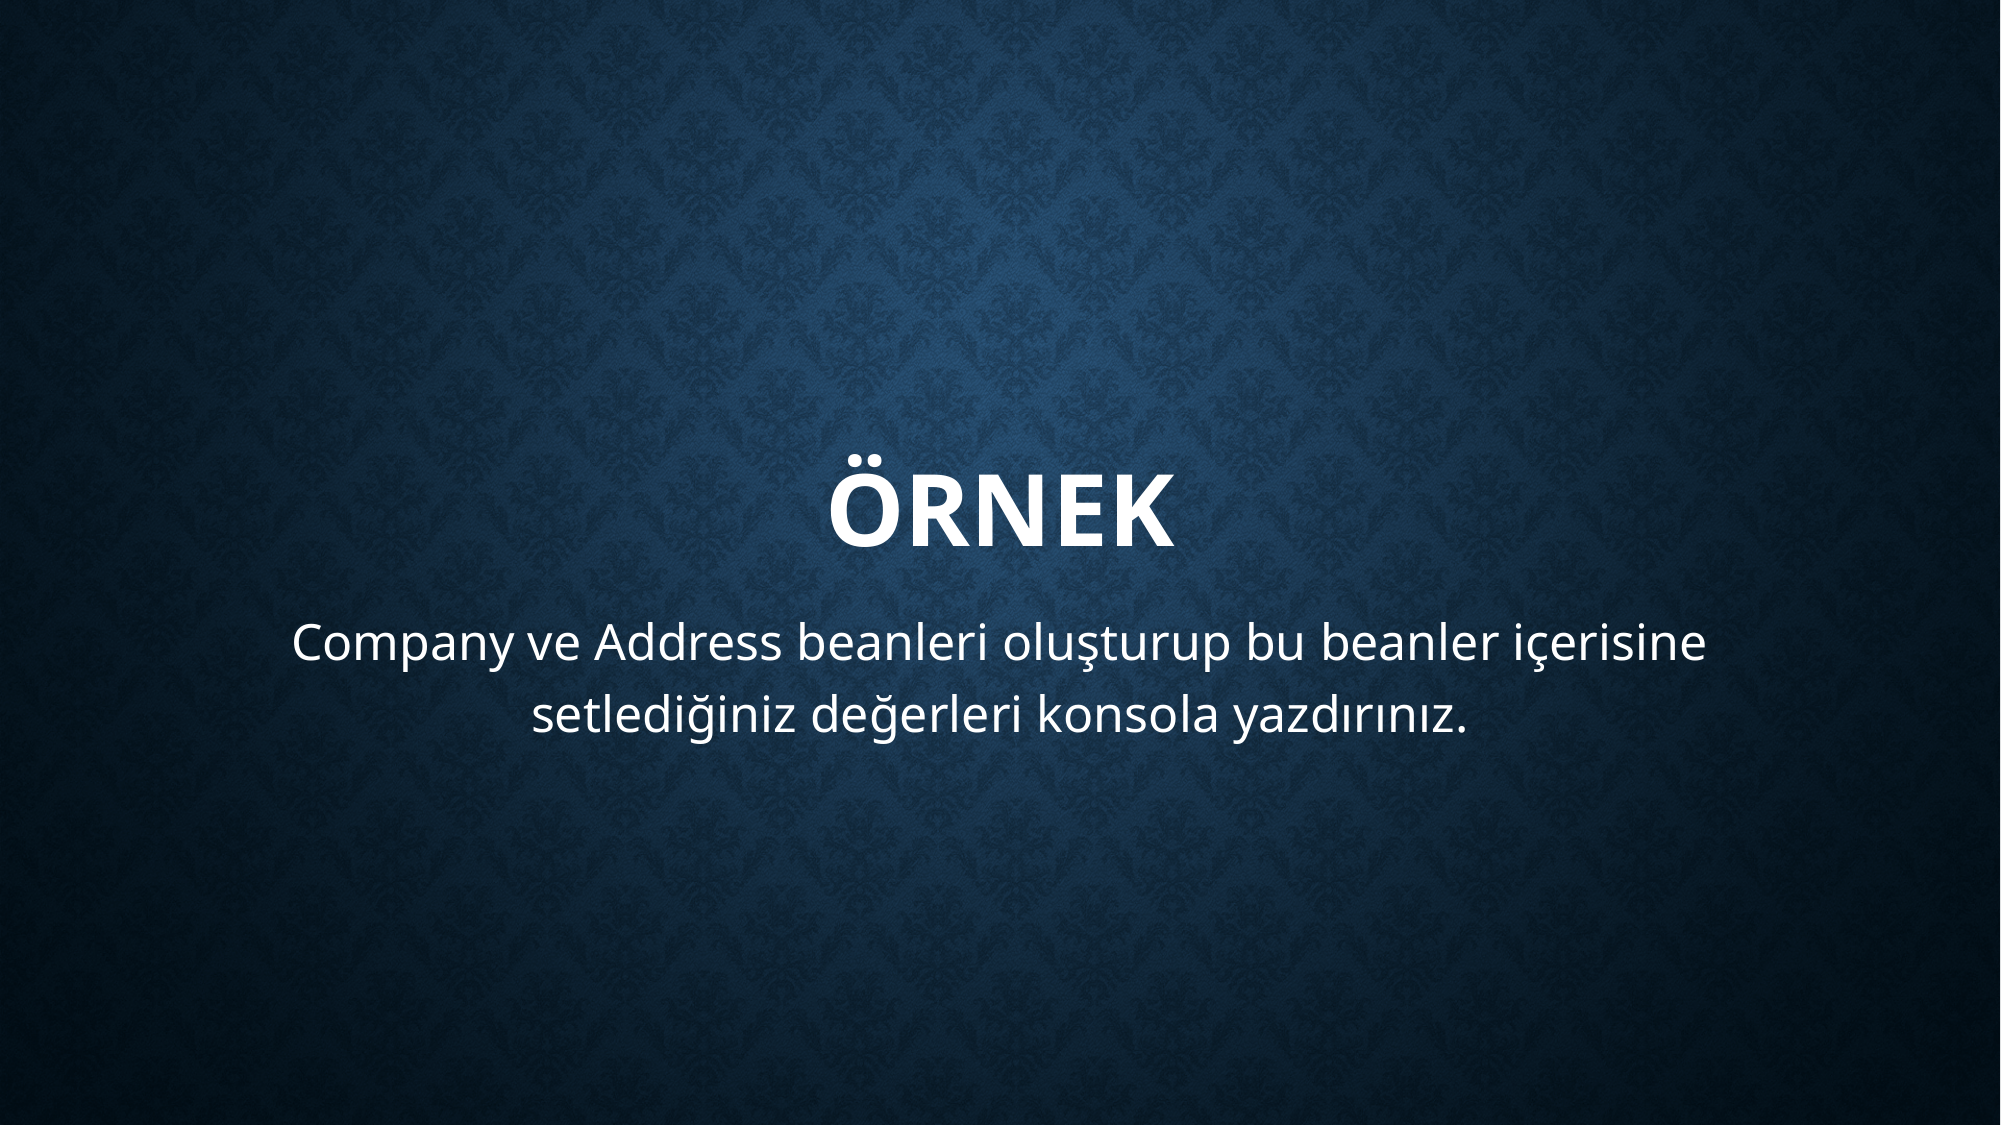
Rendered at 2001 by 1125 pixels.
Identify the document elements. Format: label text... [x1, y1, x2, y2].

subtitle Company ve Address beanleri oluşturup bu beanler içerisine setlediğiniz değerleri konsola yazdırınız. [261, 590, 1739, 863]
title Örnek [261, 184, 1739, 576]
